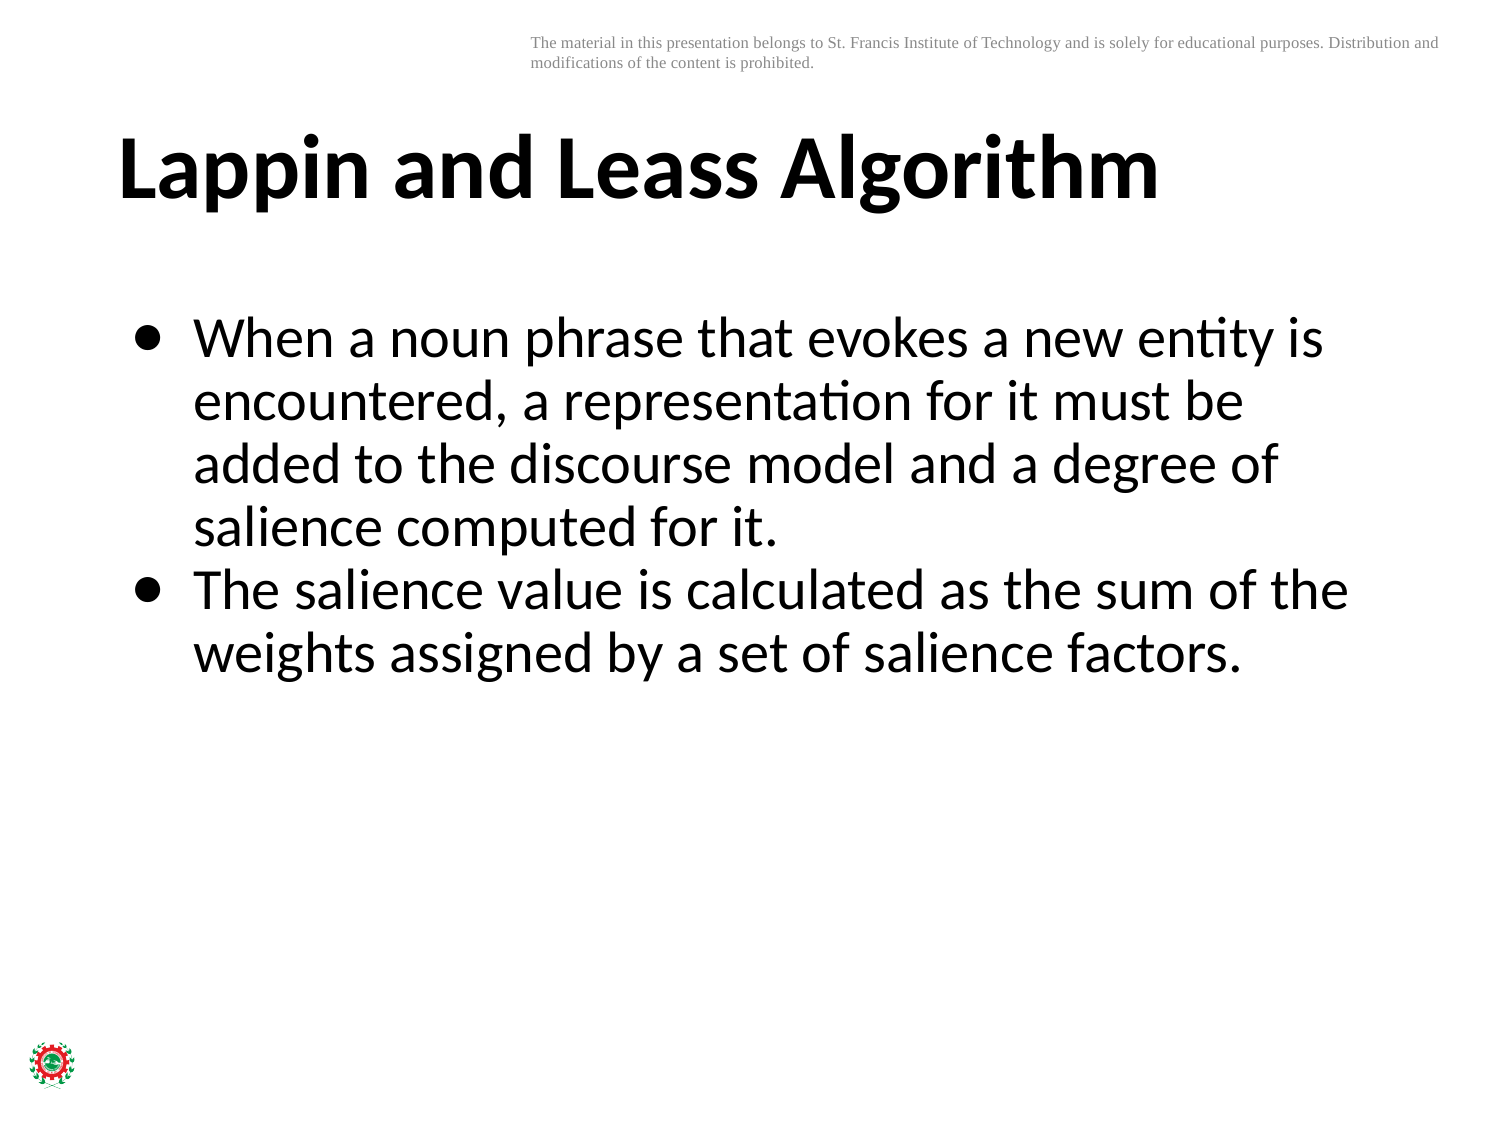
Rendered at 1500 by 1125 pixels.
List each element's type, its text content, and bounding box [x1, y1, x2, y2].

title Lappin and Leass Algorithm [103, 59, 1397, 278]
picture [29, 1042, 75, 1089]
list When a noun phrase that evokes a new entity is encountered, a representation for it must be added to the discourse model and a degree of salience computed for it. The salience value is calculated as the sum of the weights assigned by a set of salience factors. [103, 299, 1397, 1014]
